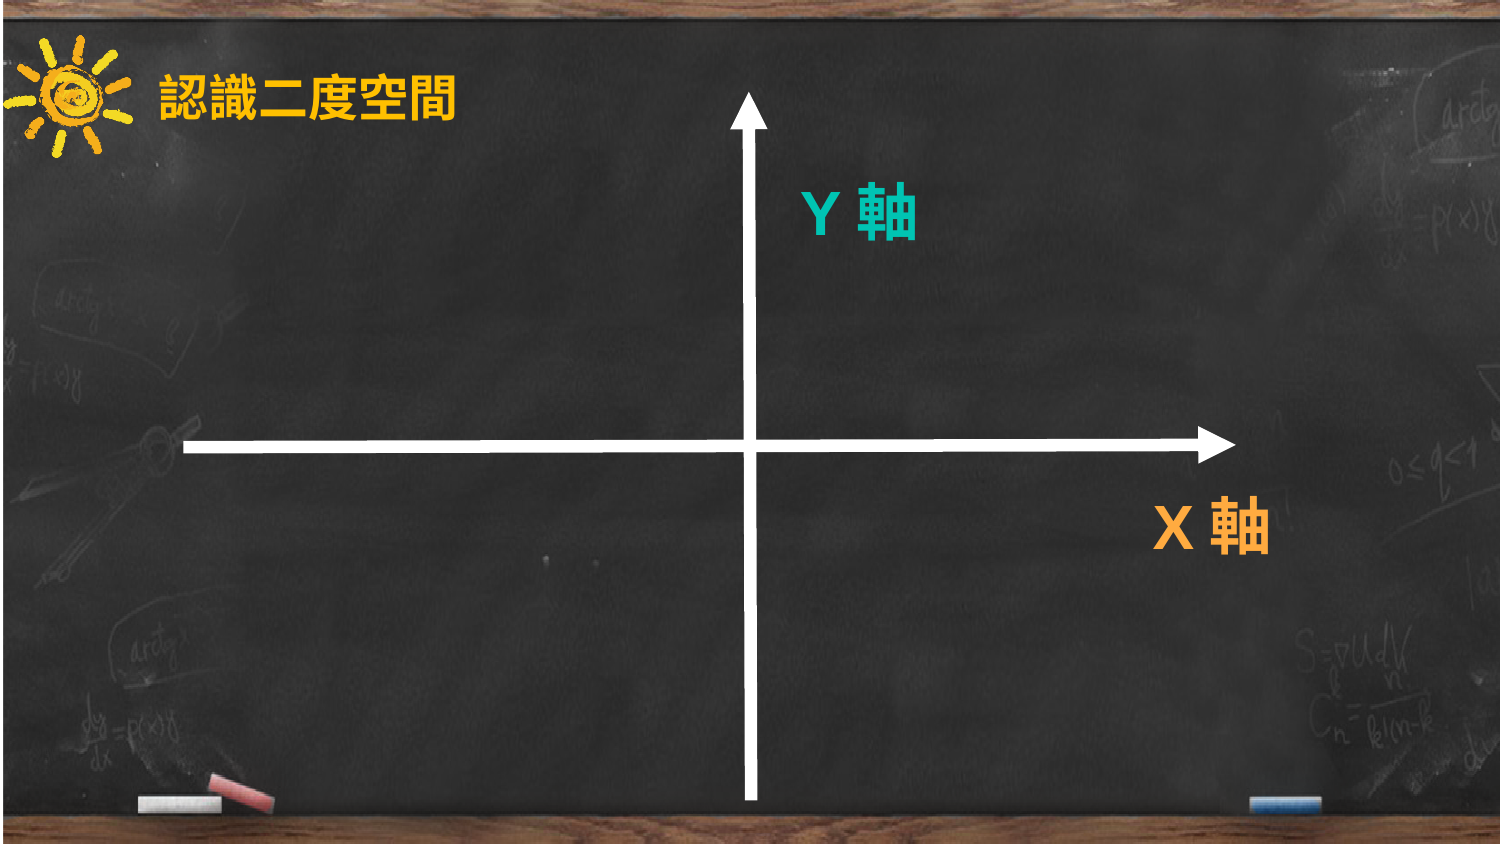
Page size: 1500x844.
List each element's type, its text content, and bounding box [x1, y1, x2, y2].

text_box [1106, 444, 1237, 448]
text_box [183, 444, 394, 448]
text_box Y軸 [768, 157, 951, 250]
picture [0, 0, 1500, 844]
text_box X軸 [1120, 471, 1304, 564]
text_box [395, 444, 1105, 448]
text_box 認識二度空間 [158, 66, 500, 127]
